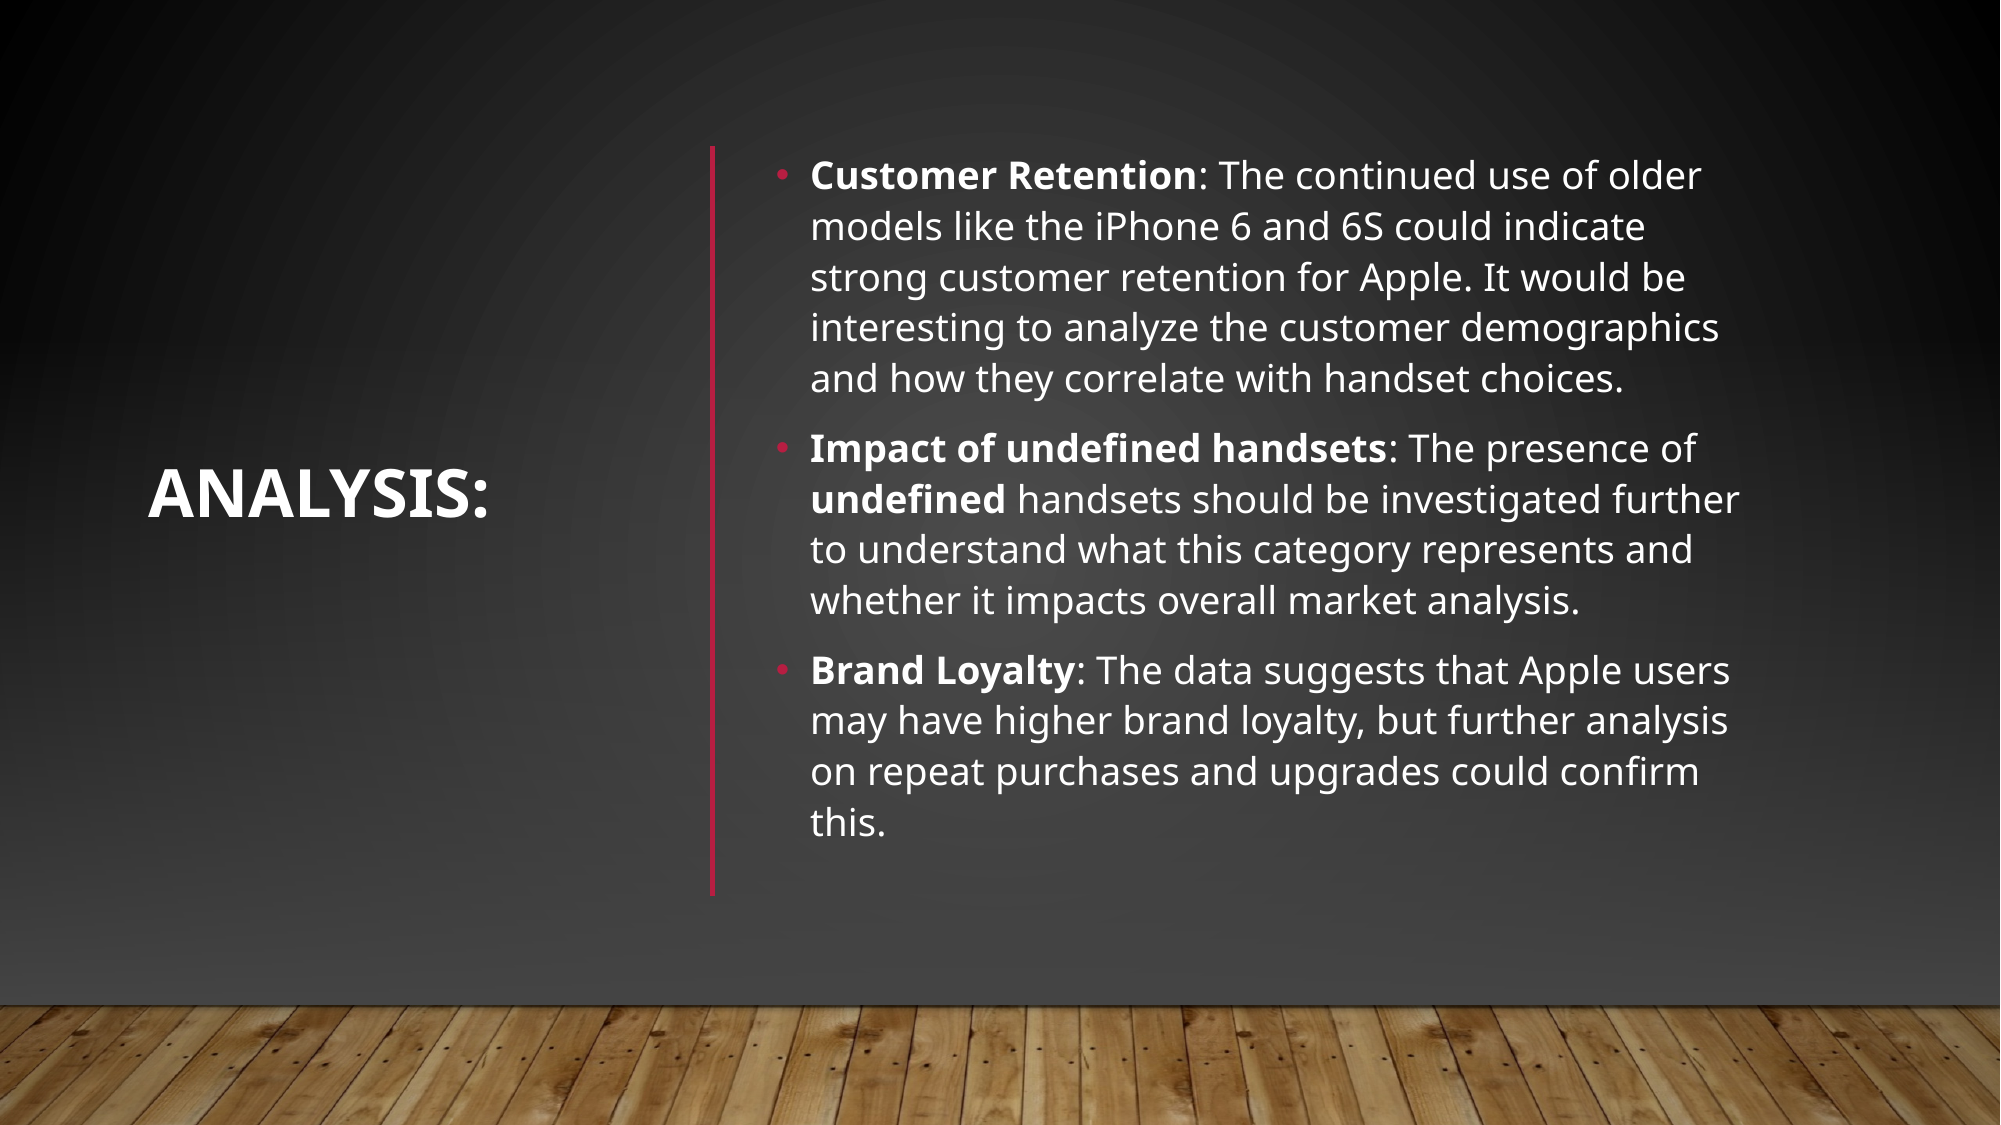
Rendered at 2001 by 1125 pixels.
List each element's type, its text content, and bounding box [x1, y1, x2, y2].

text_box [0, 330, 2000, 1004]
title Analysis: [133, 131, 665, 859]
picture [0, 1004, 2000, 1125]
text_box [0, 0, 2000, 330]
list Customer Retention: The continued use of older models like the iPhone 6 and 6S could indicate strong customer retention for Apple. It would be interesting to analyze the customer demographics and how they correlate with handset choices. Impact of undefined handsets: The presence of undefined handsets should be investigated further to understand what this category represents and whether it impacts overall market analysis. Brand Loyalty: The data suggests that Apple users may have higher brand loyalty, but further analysis on repeat purchases and upgrades could confirm this. [760, 131, 1762, 859]
